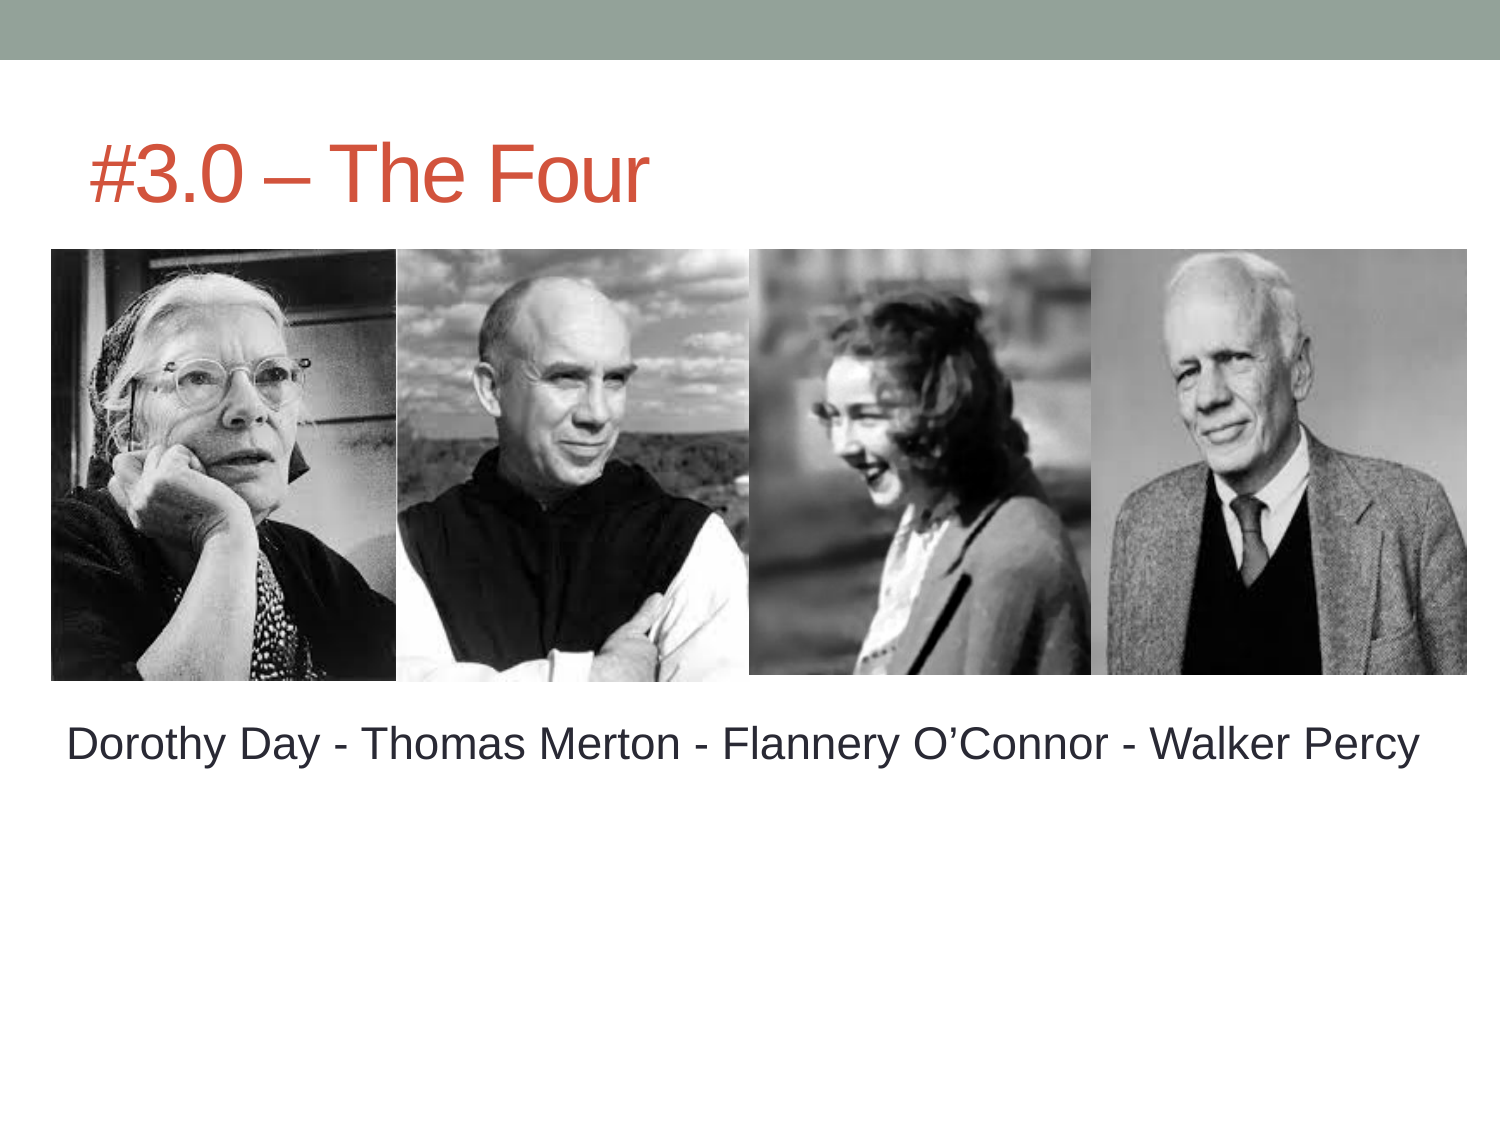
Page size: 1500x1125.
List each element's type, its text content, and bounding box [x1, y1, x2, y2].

text_box Dorothy Day - Thomas Merton - Flannery O’Connor - Walker Percy [51, 706, 1467, 777]
picture [51, 249, 1467, 682]
title #3.0 – The Four [75, 87, 1425, 246]
